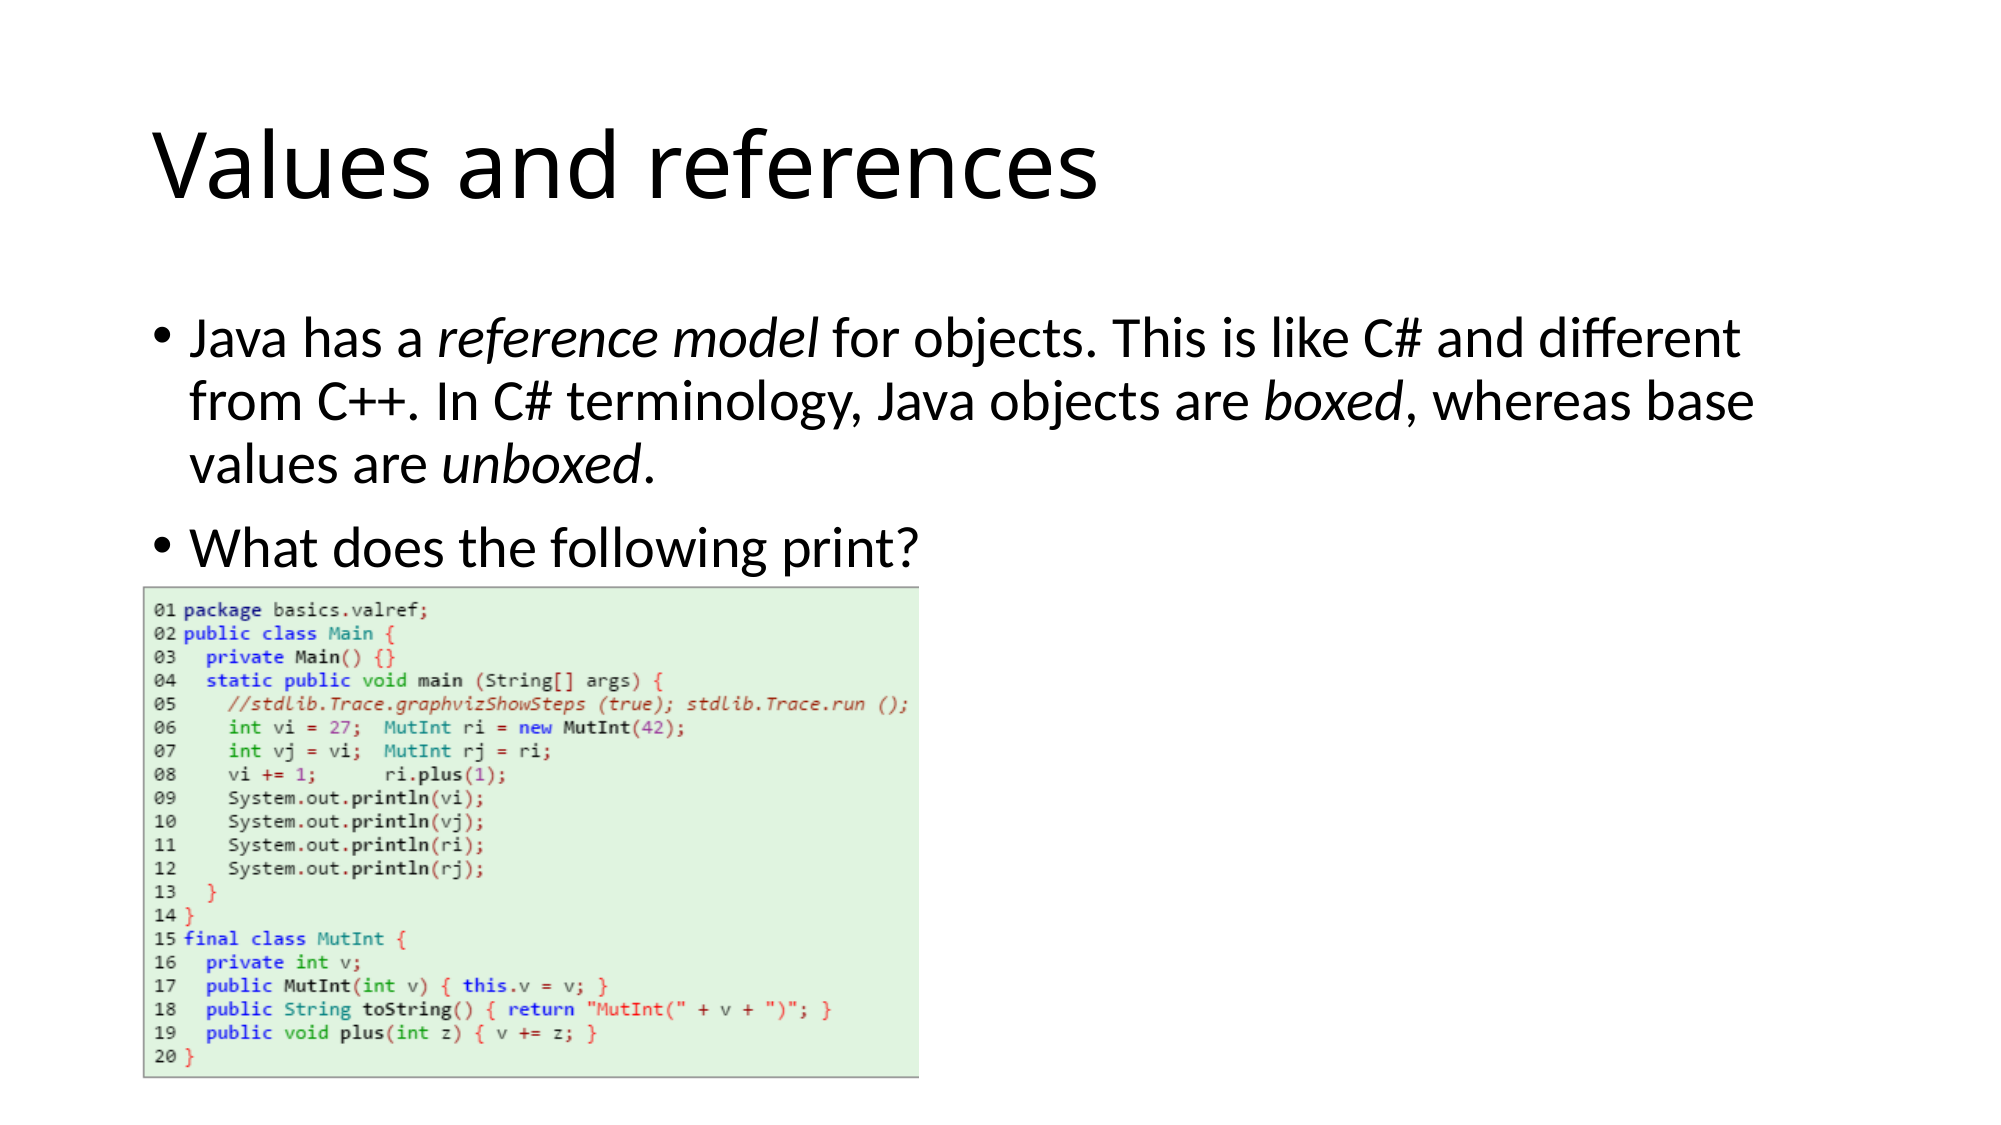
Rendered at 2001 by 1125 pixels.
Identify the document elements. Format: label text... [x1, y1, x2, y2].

picture [137, 582, 919, 1083]
title Values and references [137, 59, 1863, 278]
list Java has a reference model for objects. This is like C# and different from C++. In C# terminology, Java objects are boxed, whereas base values are unboxed. What does the following print? [137, 299, 1863, 1014]
